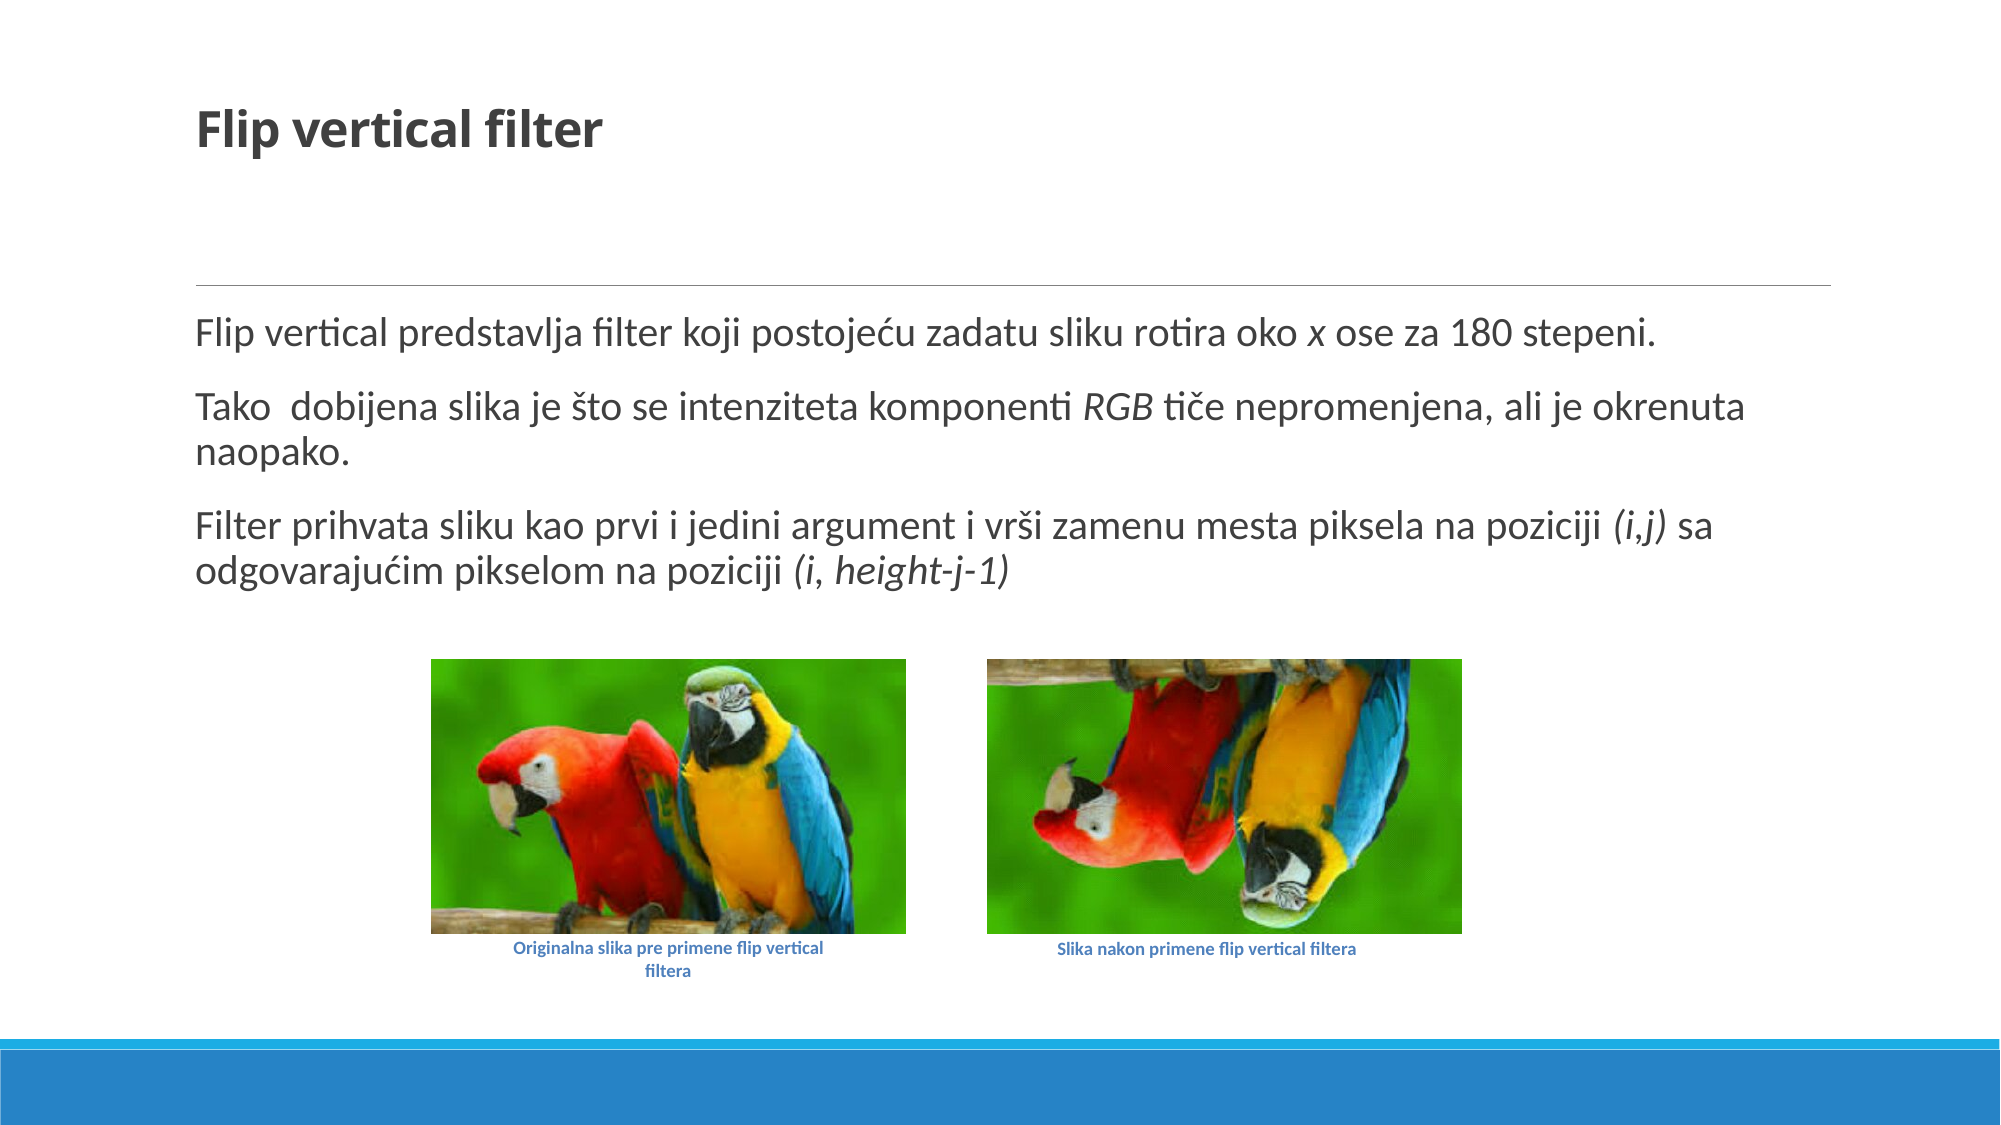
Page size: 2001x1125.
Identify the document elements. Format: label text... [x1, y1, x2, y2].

title Flip vertical filter [180, 47, 1830, 285]
picture [987, 658, 1463, 934]
text_box Slika nakon primene flip vertical filtera [1028, 942, 1385, 959]
list Flip vertical predstavlja filter koji postojeću zadatu sliku rotira oko x ose za 180 stepeni. Tako dobijena slika je što se intenziteta komponenti RGB tiče nepromenjena, ali je okrenuta naopako. Filter prihvata sliku kao prvi i jedini argument i vrši zamenu mesta piksela na poziciji (i,j) sa odgovarajućim pikselom na poziciji (i, height-j-1) [180, 302, 1830, 965]
text_box Originalna slika pre primene flip vertical filtera [489, 942, 847, 982]
picture [430, 658, 906, 934]
